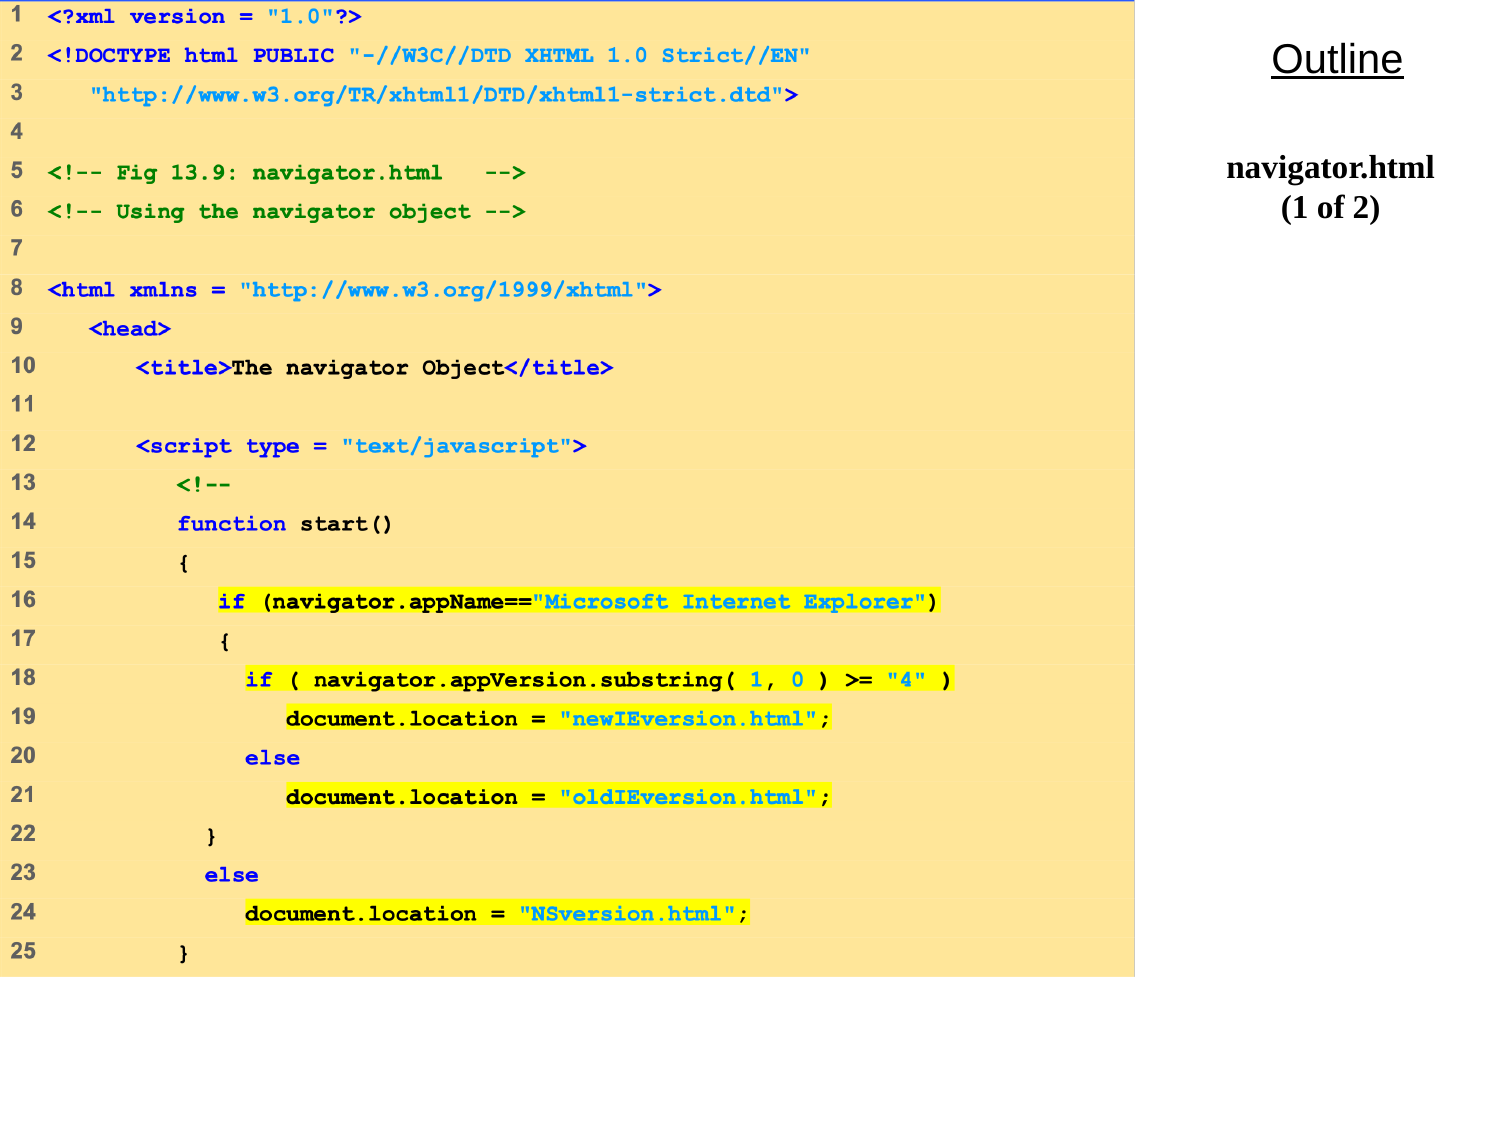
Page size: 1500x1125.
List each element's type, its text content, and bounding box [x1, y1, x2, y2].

picture [0, 0, 1136, 1005]
text_box navigator.html (1 of 2) [1169, 137, 1492, 233]
text_box Outline [1182, 24, 1493, 90]
